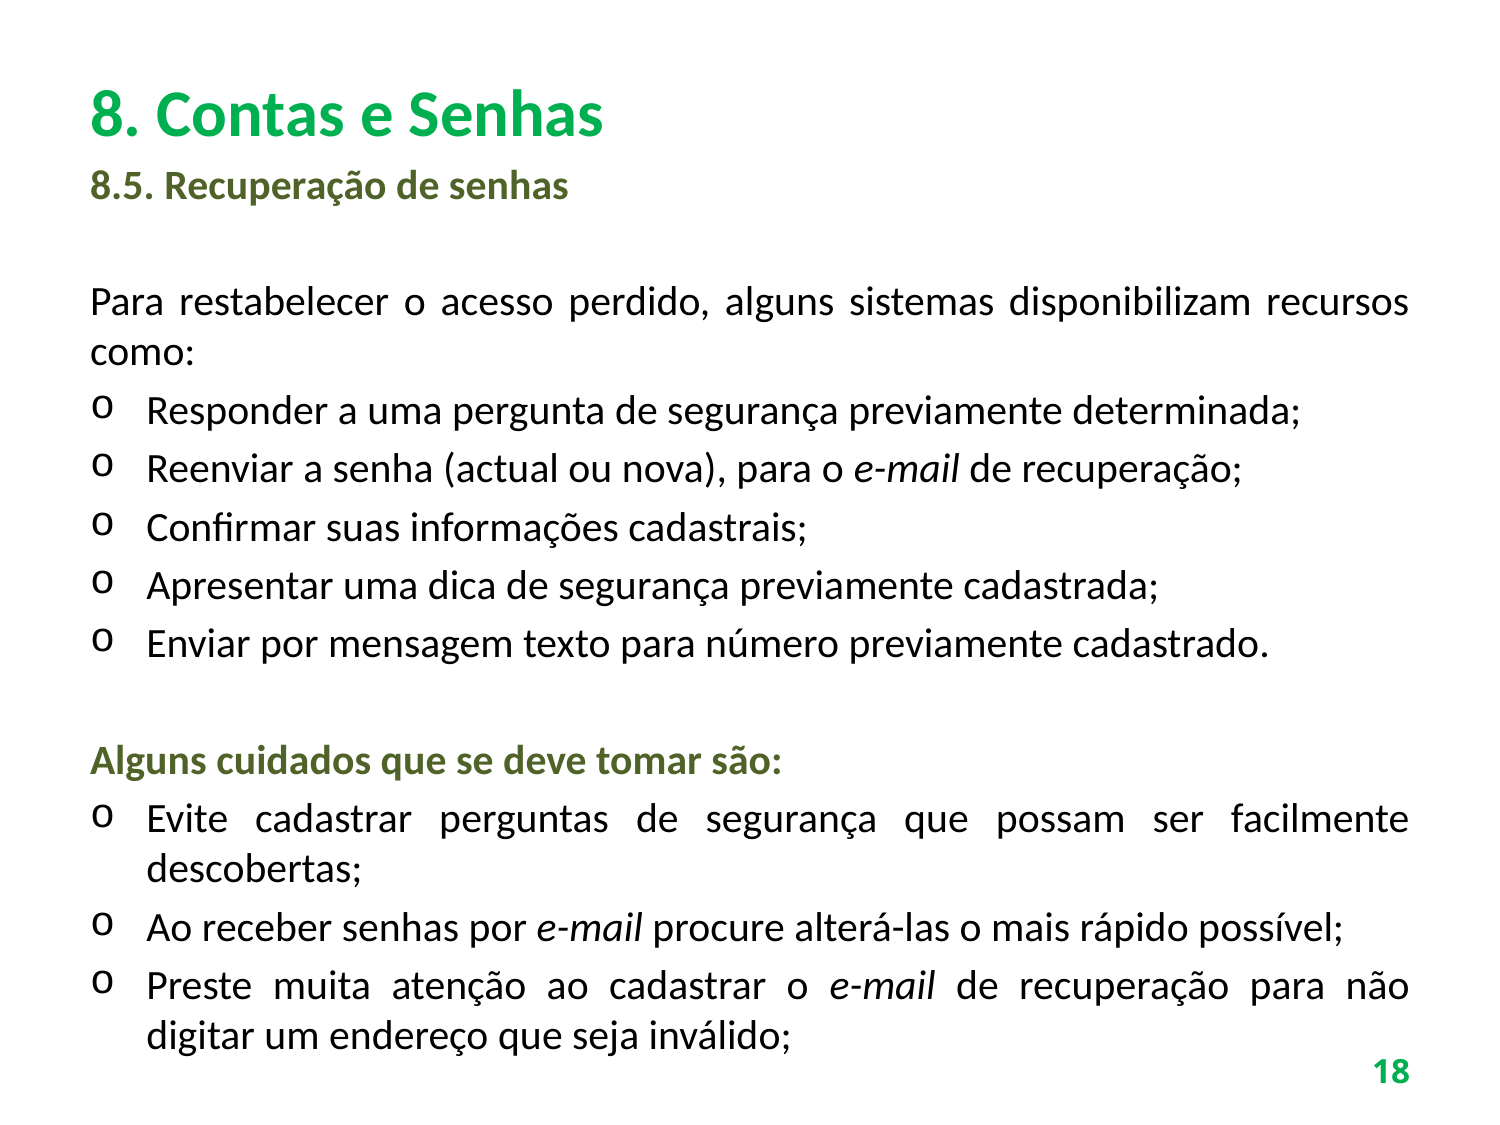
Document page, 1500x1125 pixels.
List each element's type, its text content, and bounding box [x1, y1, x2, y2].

list 8.5. Recuperação de senhas Para restabelecer o acesso perdido, alguns sistemas disponibilizam recursos como: Responder a uma pergunta de segurança previamente determinada; Reenviar a senha (actual ou nova), para o e-mail de recuperação; Confirmar suas informações cadastrais; Apresentar uma dica de segurança previamente cadastrada; Enviar por mensagem texto para número previamente cadastrado. Alguns cuidados que se deve tomar são: Evite cadastrar perguntas de segurança que possam ser facilmente descobertas; Ao receber senhas por e-mail procure alterá-las o mais rápido possível; Preste muita atenção ao cadastrar o e-mail de recuperação para não digitar um endereço que seja inválido; [75, 149, 1425, 1075]
title 8. Contas e Senhas [75, 45, 1425, 149]
slide_number 18 [1074, 1042, 1425, 1103]
